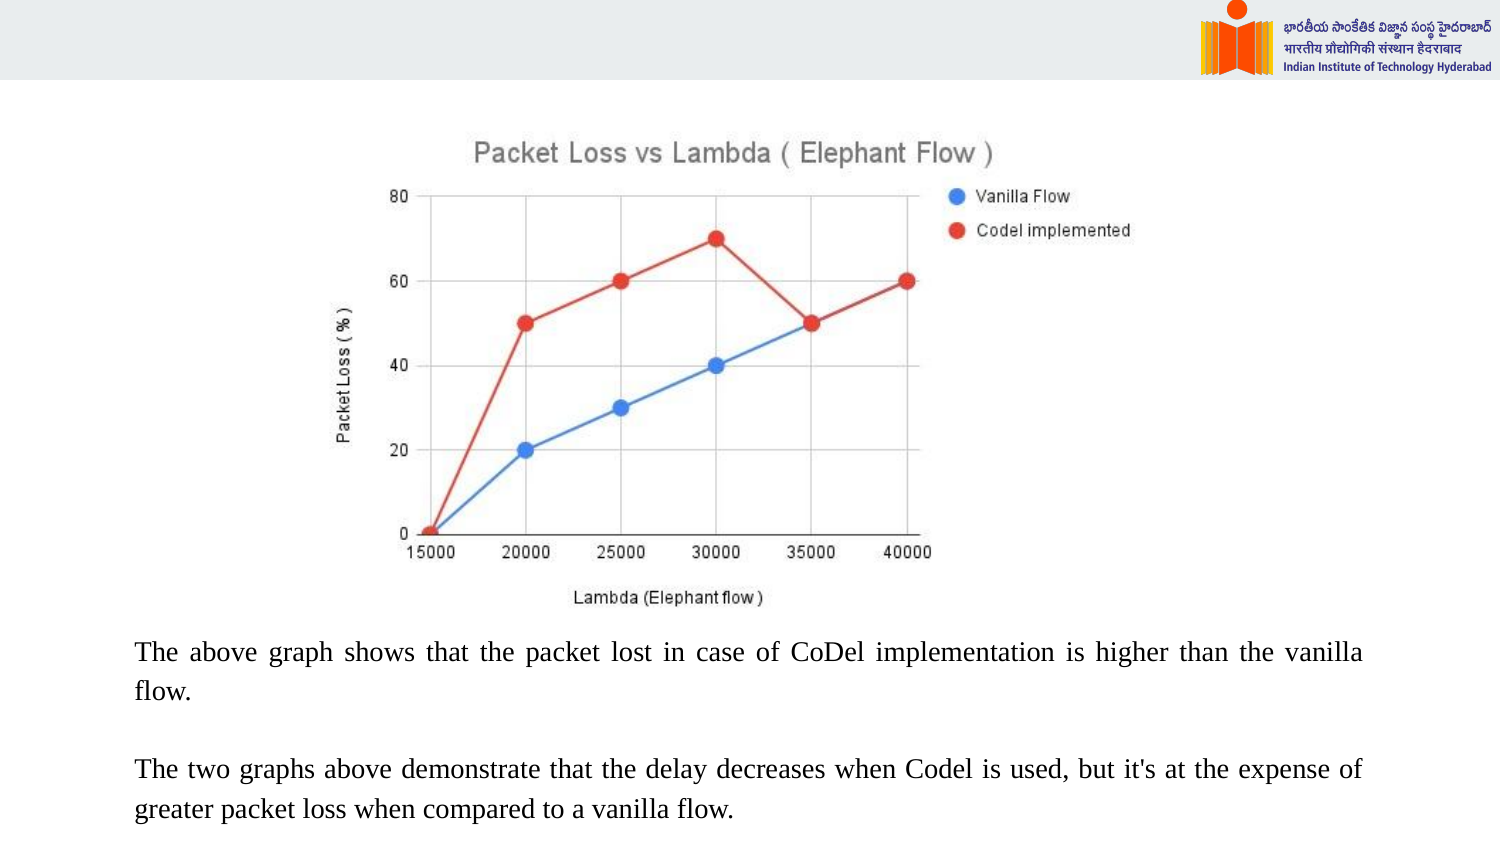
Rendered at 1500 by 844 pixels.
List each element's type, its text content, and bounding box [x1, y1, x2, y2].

list The above graph shows that the packet lost in case of CoDel implementation is higher than the vanilla flow. The two graphs above demonstrate that the delay decreases when Codel is used, but it's at the expense of greater packet loss when compared to a vanilla flow. [119, 472, 1381, 844]
picture [1201, 0, 1491, 75]
picture [307, 109, 1158, 636]
